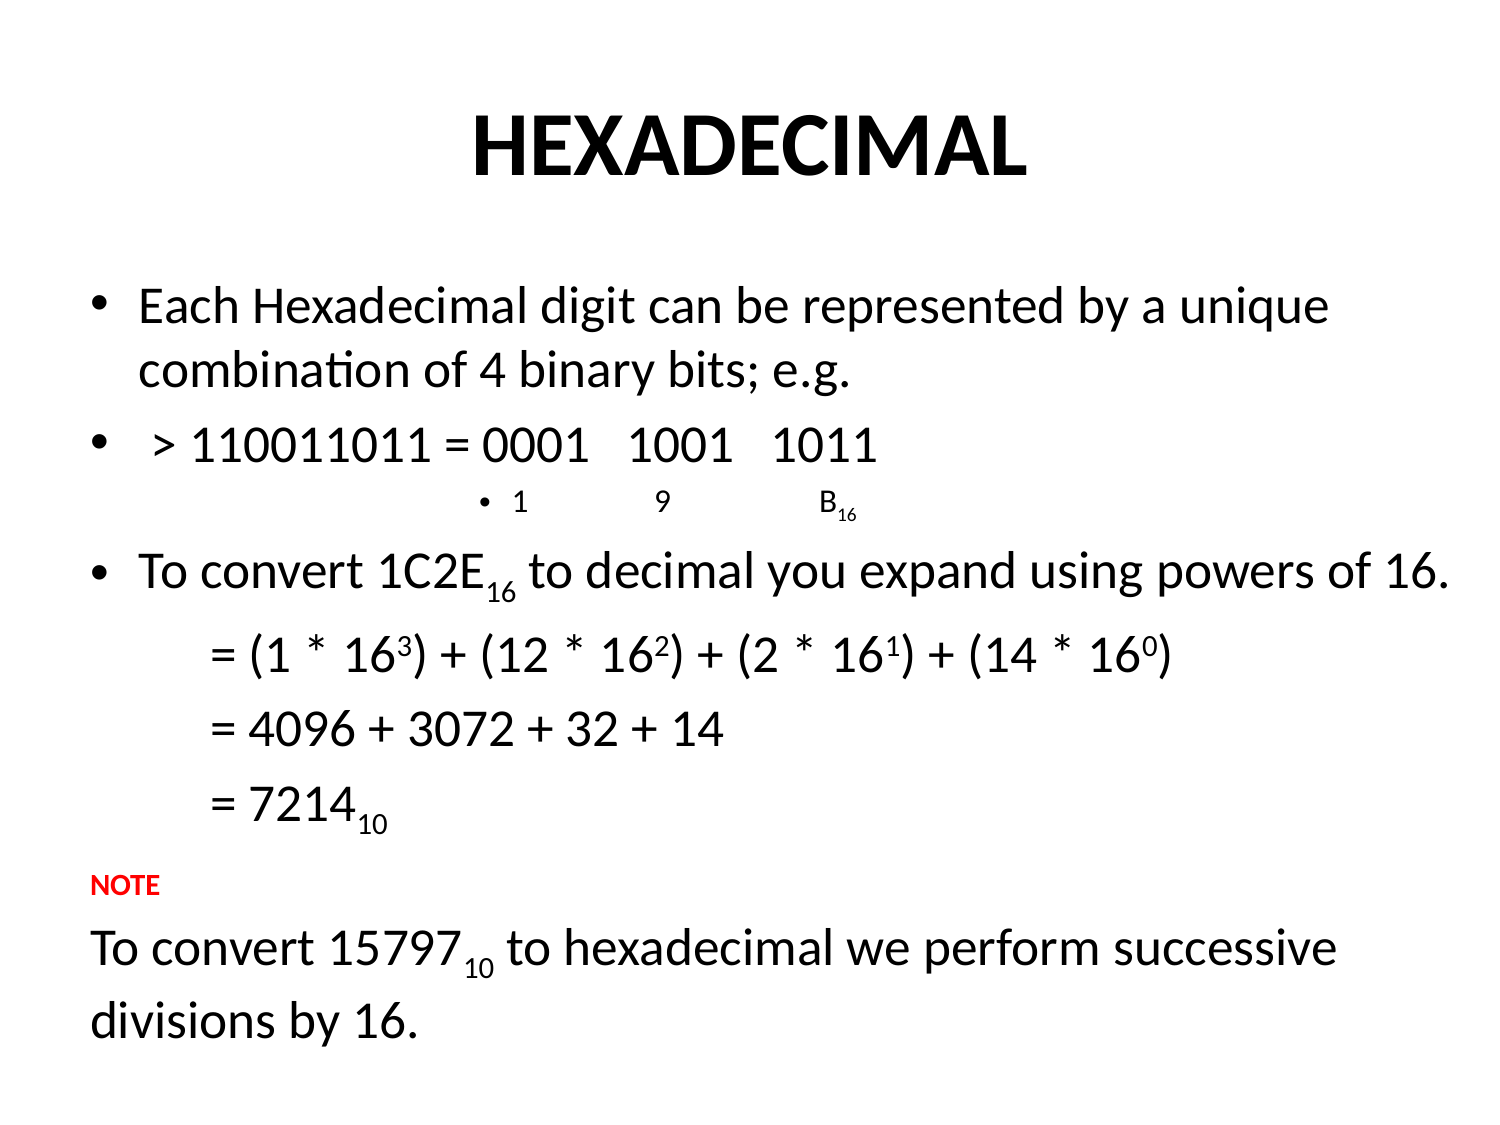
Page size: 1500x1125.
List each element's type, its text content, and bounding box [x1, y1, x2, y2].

list Each Hexadecimal digit can be represented by a unique combination of 4 binary bits; e.g. > 110011011 = 0001 1001 1011 1 9 B16 To convert 1C2E16 to decimal you expand using powers of 16. = (1 * 163) + (12 * 162) + (2 * 161) + (14 * 160) = 4096 + 3072 + 32 + 14 = 721410 NOTE To convert 1579710 to hexadecimal we perform successive divisions by 16. [75, 262, 1475, 1075]
title HEXADECIMAL [75, 45, 1425, 233]
